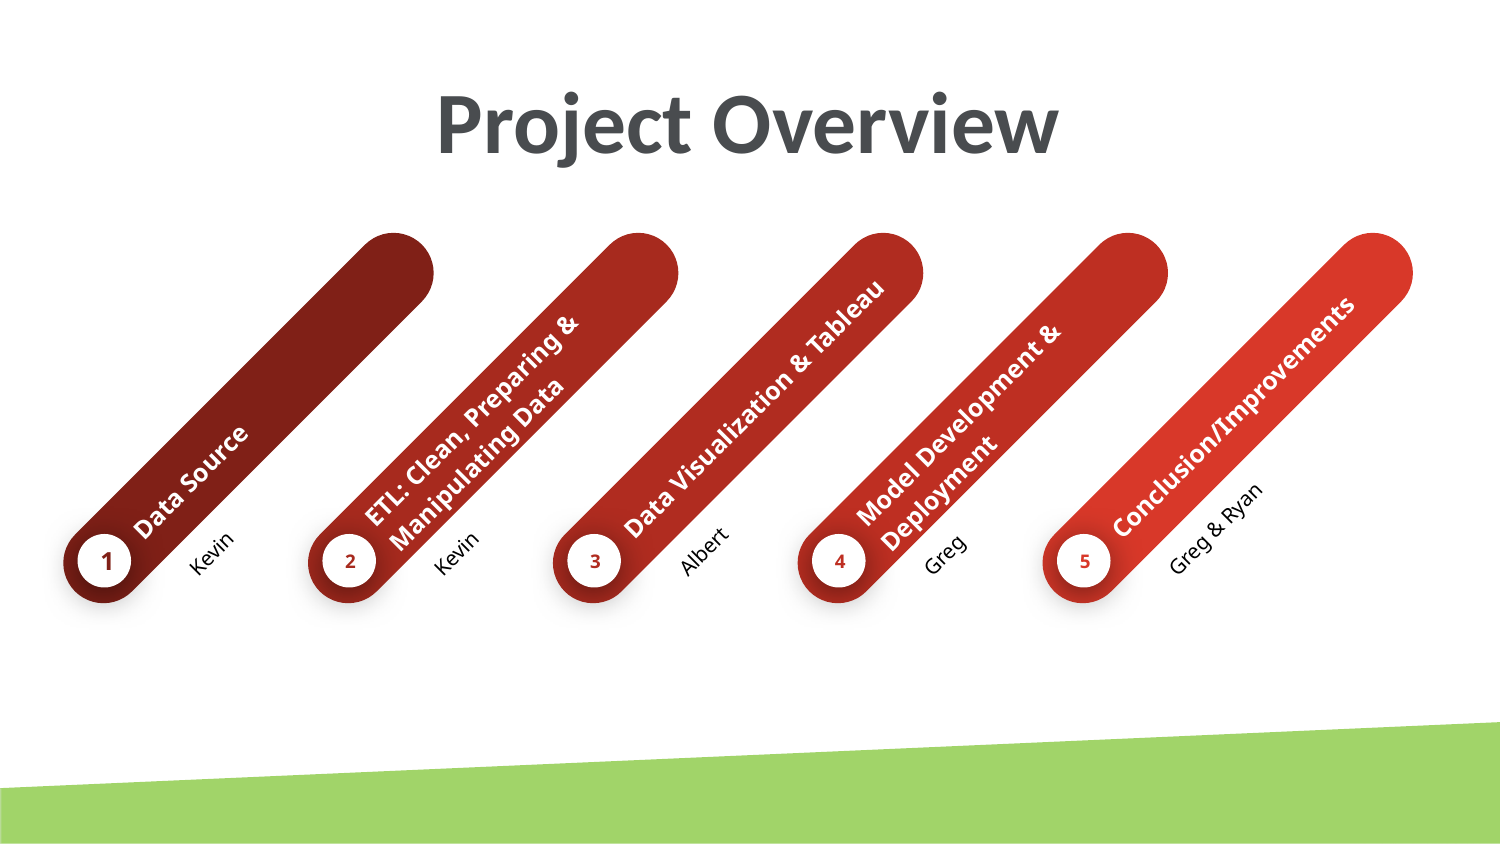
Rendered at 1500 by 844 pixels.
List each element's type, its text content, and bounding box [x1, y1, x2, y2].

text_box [475, 215, 719, 620]
picture [0, 0, 1500, 788]
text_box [719, 215, 964, 620]
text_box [1209, 215, 1454, 620]
title Project Overview [188, 48, 1309, 189]
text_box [46, 215, 475, 620]
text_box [965, 215, 1209, 620]
